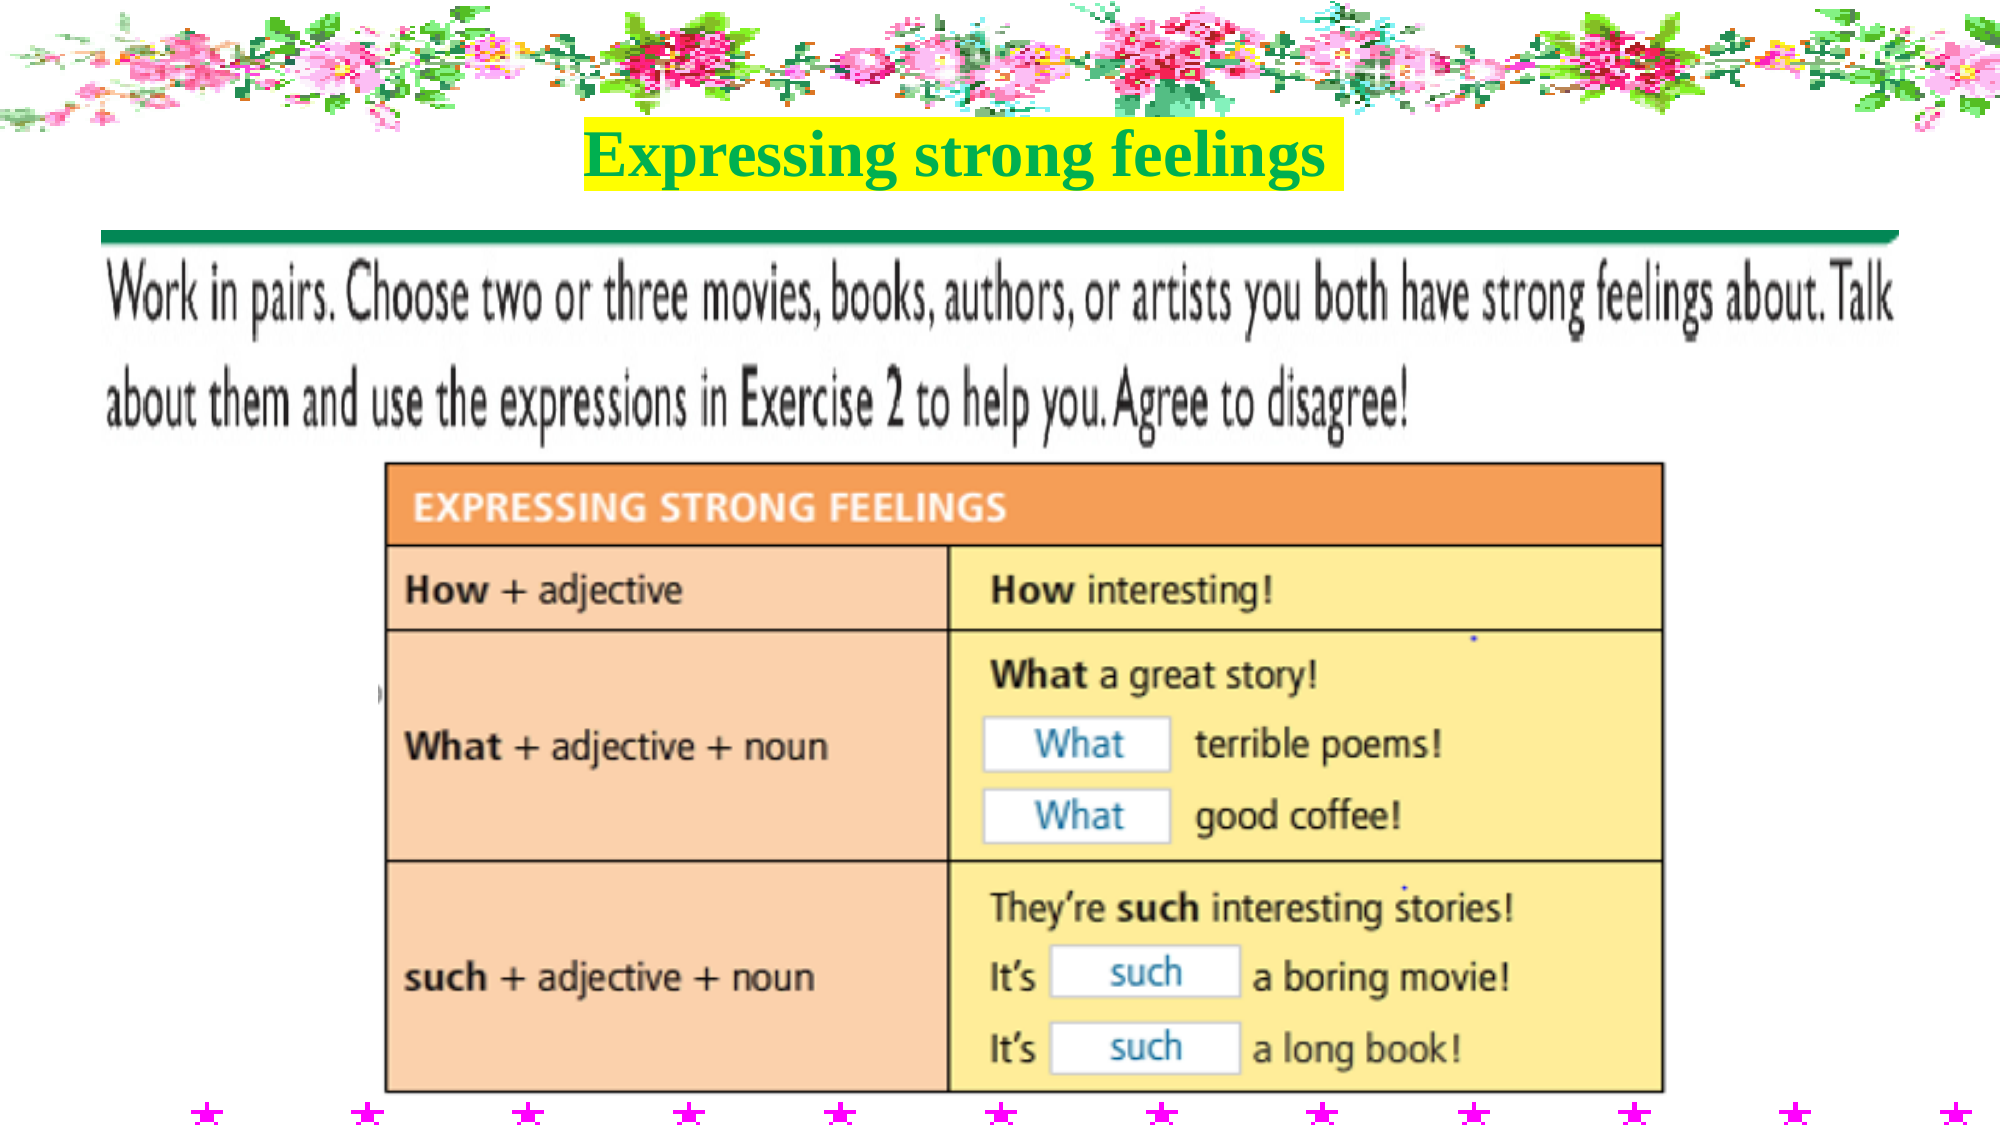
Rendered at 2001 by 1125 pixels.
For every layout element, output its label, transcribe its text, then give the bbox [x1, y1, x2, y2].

text_box Expressing strong feelings [511, 102, 1417, 197]
picture [0, 1, 2000, 135]
picture [26, 230, 2000, 1125]
